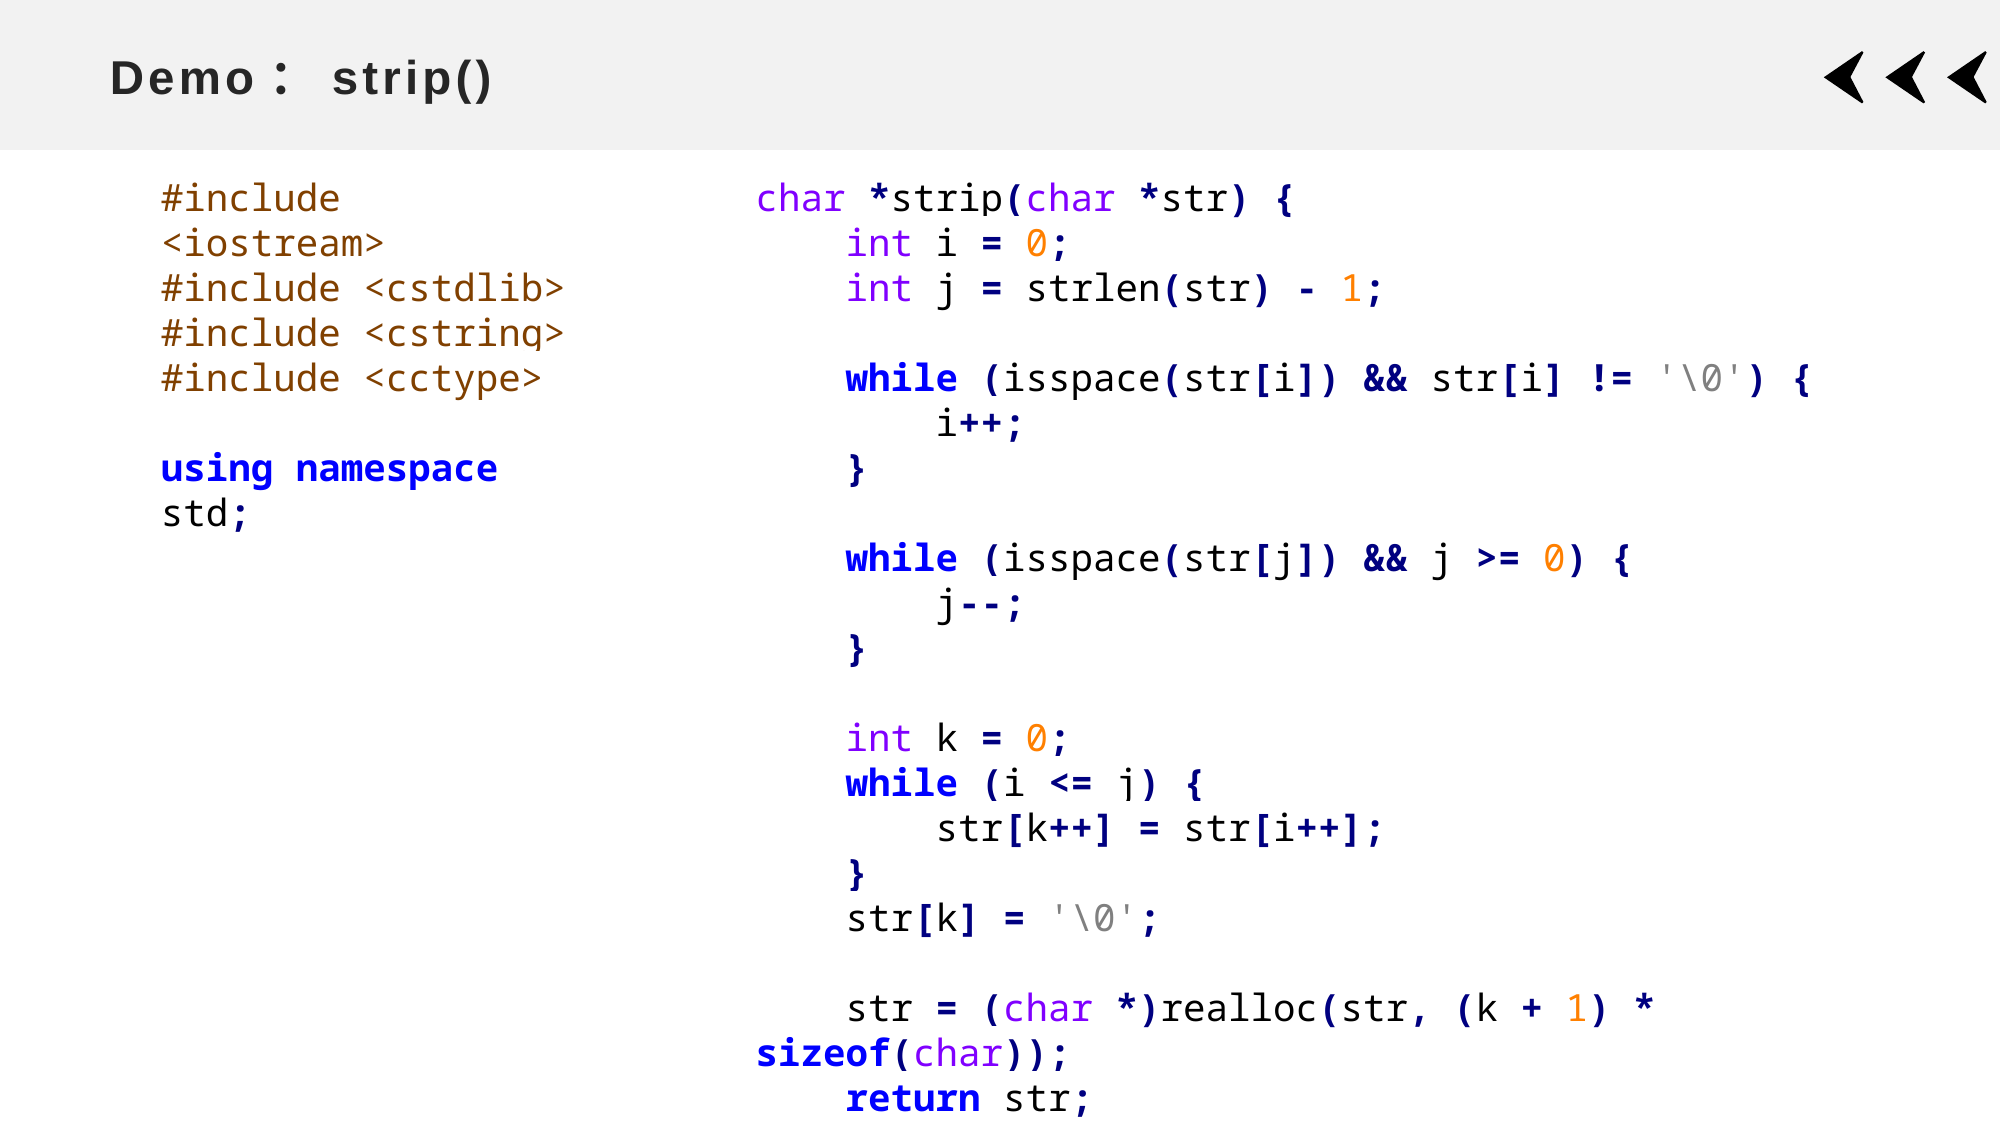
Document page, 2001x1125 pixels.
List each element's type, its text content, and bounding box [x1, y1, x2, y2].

title Demo：strip() [95, 38, 1906, 112]
text_box #include <iostream> #include <cstdlib> #include <cstring> #include <cctype> using namespace std; [146, 166, 585, 541]
text_box char *strip(char *str) { int i = 0; int j = strlen(str) - 1; while (isspace(str[i]) && str[i] != '\0') { i++; } while (isspace(str[j]) && j >= 0) { j--; } int k = 0; while (i <= j) { str[k++] = str[i++]; } str[k] = '\0'; str = (char *)realloc(str, (k + 1) * sizeof(char)); return str; } [740, 166, 1905, 1125]
